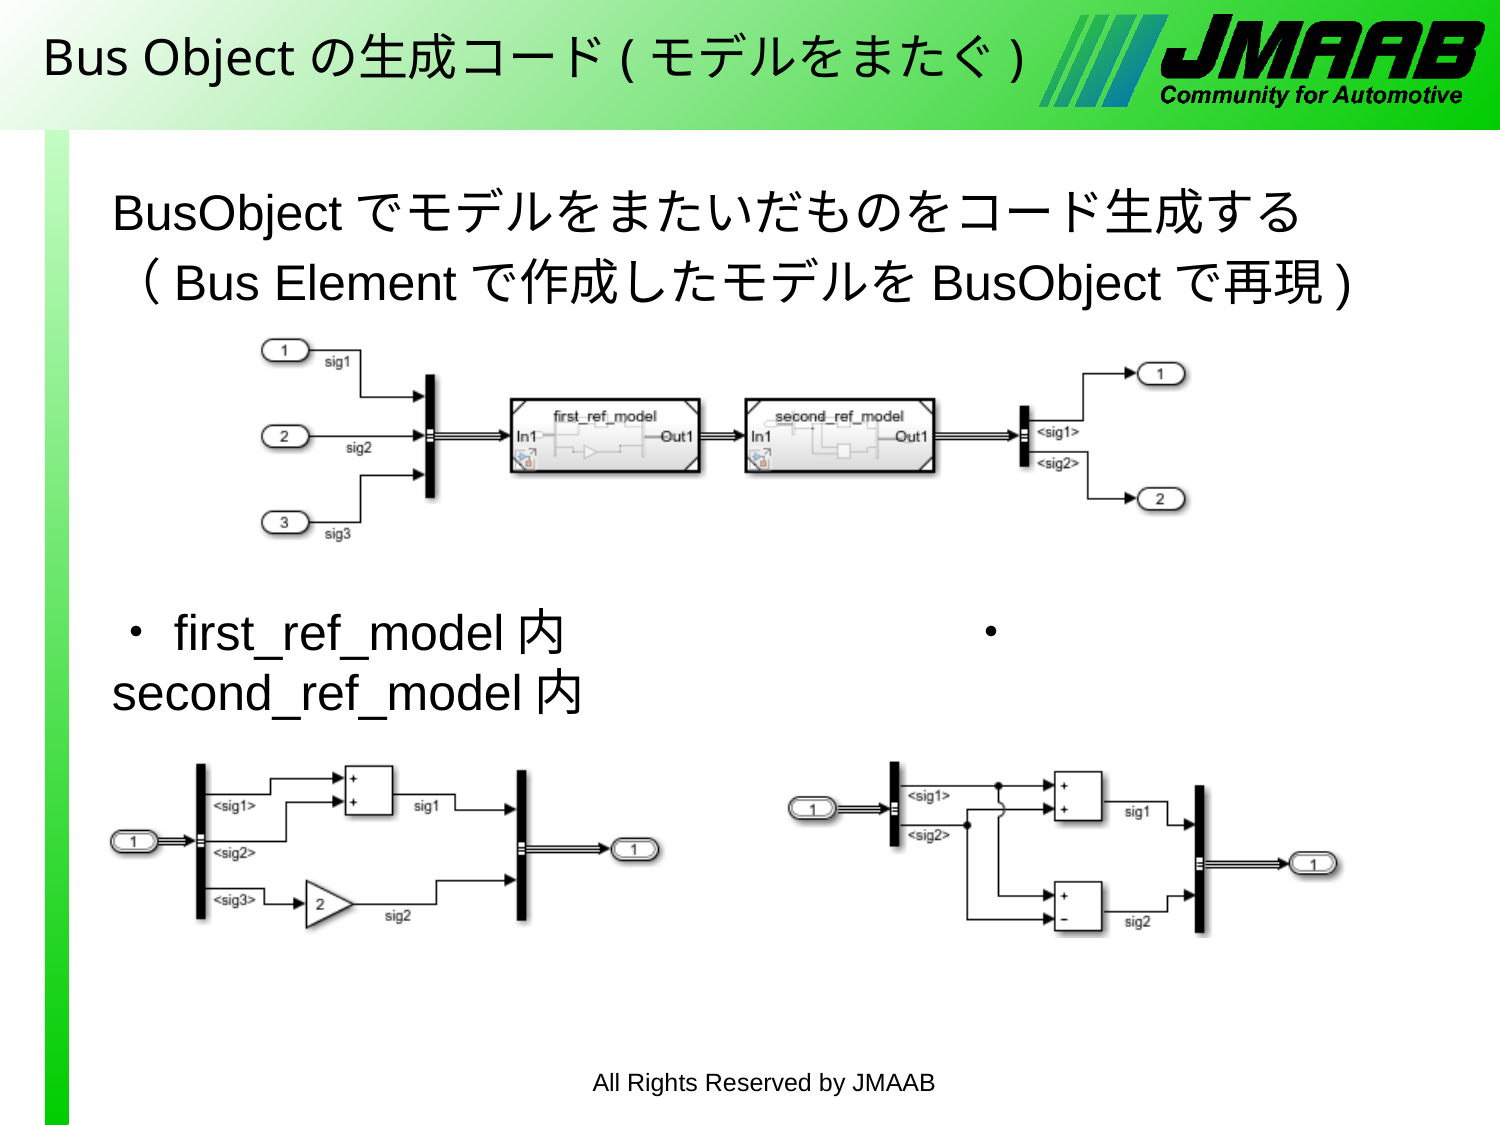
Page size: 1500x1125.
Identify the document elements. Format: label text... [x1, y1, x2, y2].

picture [1036, 11, 1486, 109]
picture [87, 739, 684, 944]
list BusObjectでモデルをまたいだものをコード生成する （Bus Elementで作成したモデルをBusObjectで再現) ・first_ref_model内 ・second_ref_model内 [96, 172, 1447, 1047]
picture [249, 320, 1215, 551]
picture [779, 754, 1351, 938]
title Bus Objectの生成コード(モデルをまたぐ) [27, 21, 1057, 91]
